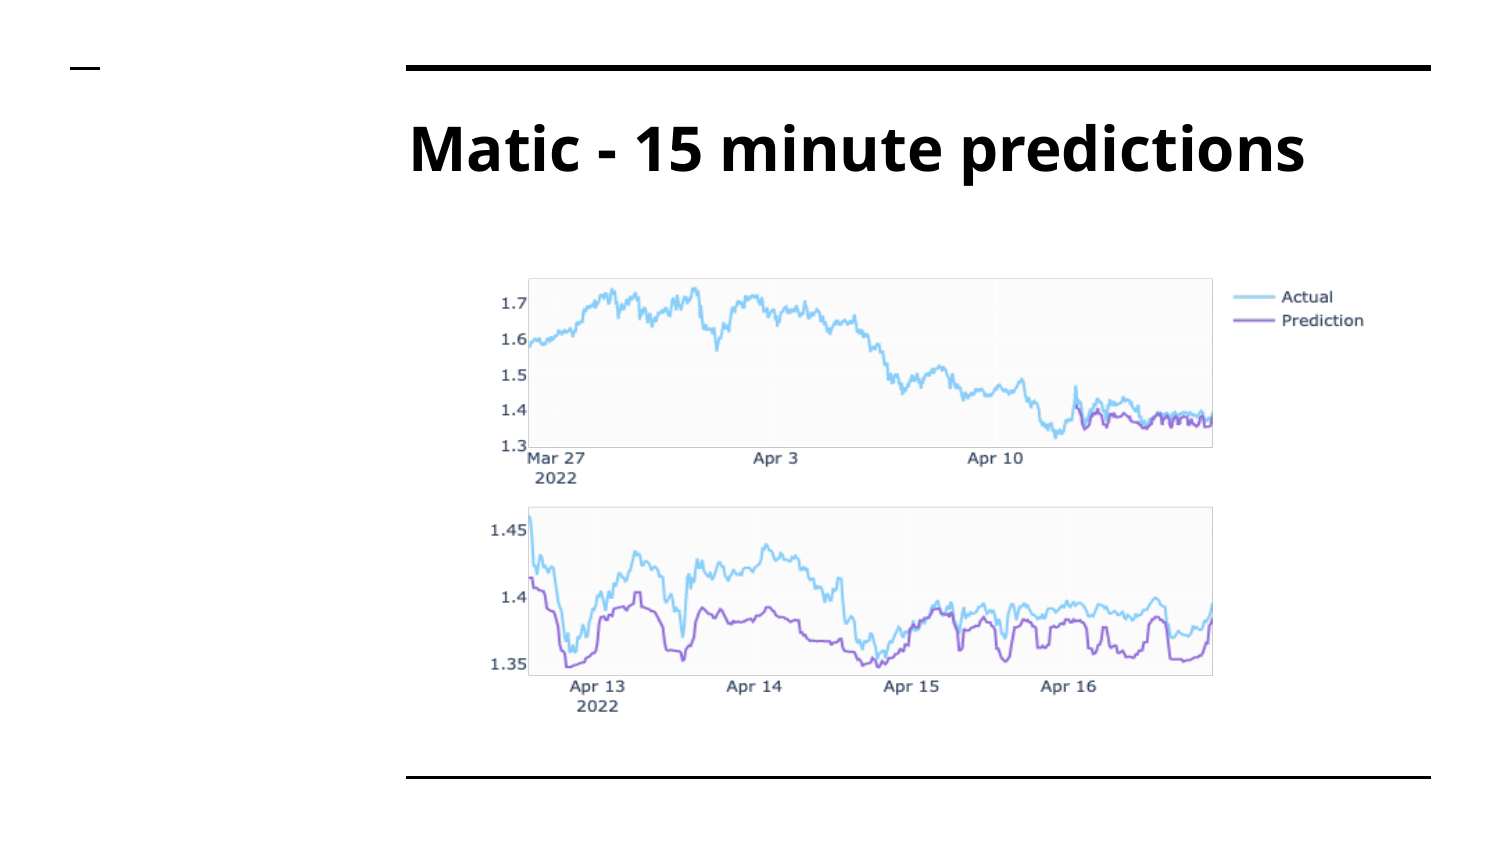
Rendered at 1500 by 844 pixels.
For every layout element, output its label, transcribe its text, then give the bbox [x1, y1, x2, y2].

picture [418, 155, 1389, 775]
title Matic - 15 minute predictions [393, 94, 1431, 199]
